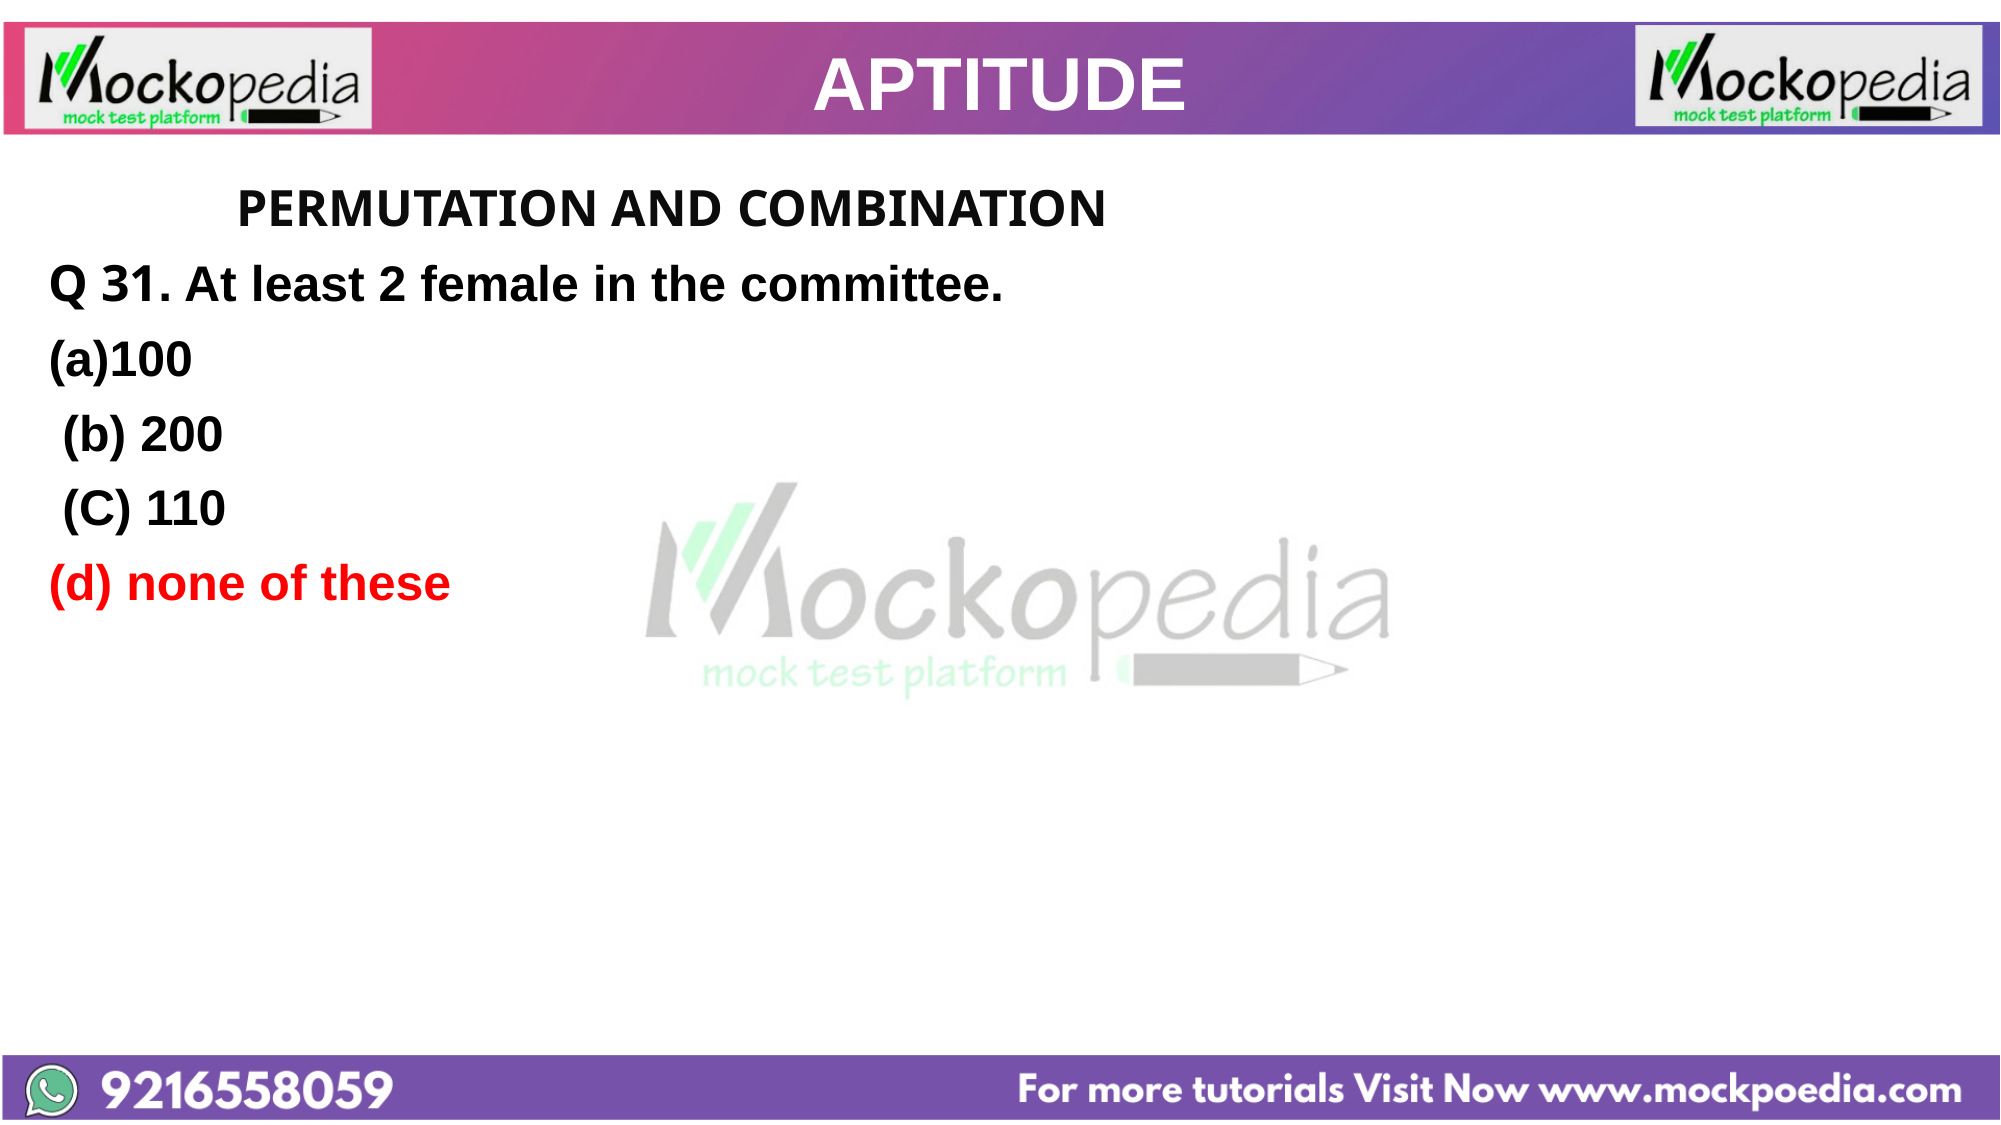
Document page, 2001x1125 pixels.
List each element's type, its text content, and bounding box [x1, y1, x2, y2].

list PERMUTATION AND COMBINATION Q 31. At least 2 female in the committee. (a)100 (b) 200 (C) 110 (d) none of these [33, 175, 1959, 1053]
title APTITUDE [41, 31, 1959, 142]
picture [0, 1, 2000, 1125]
